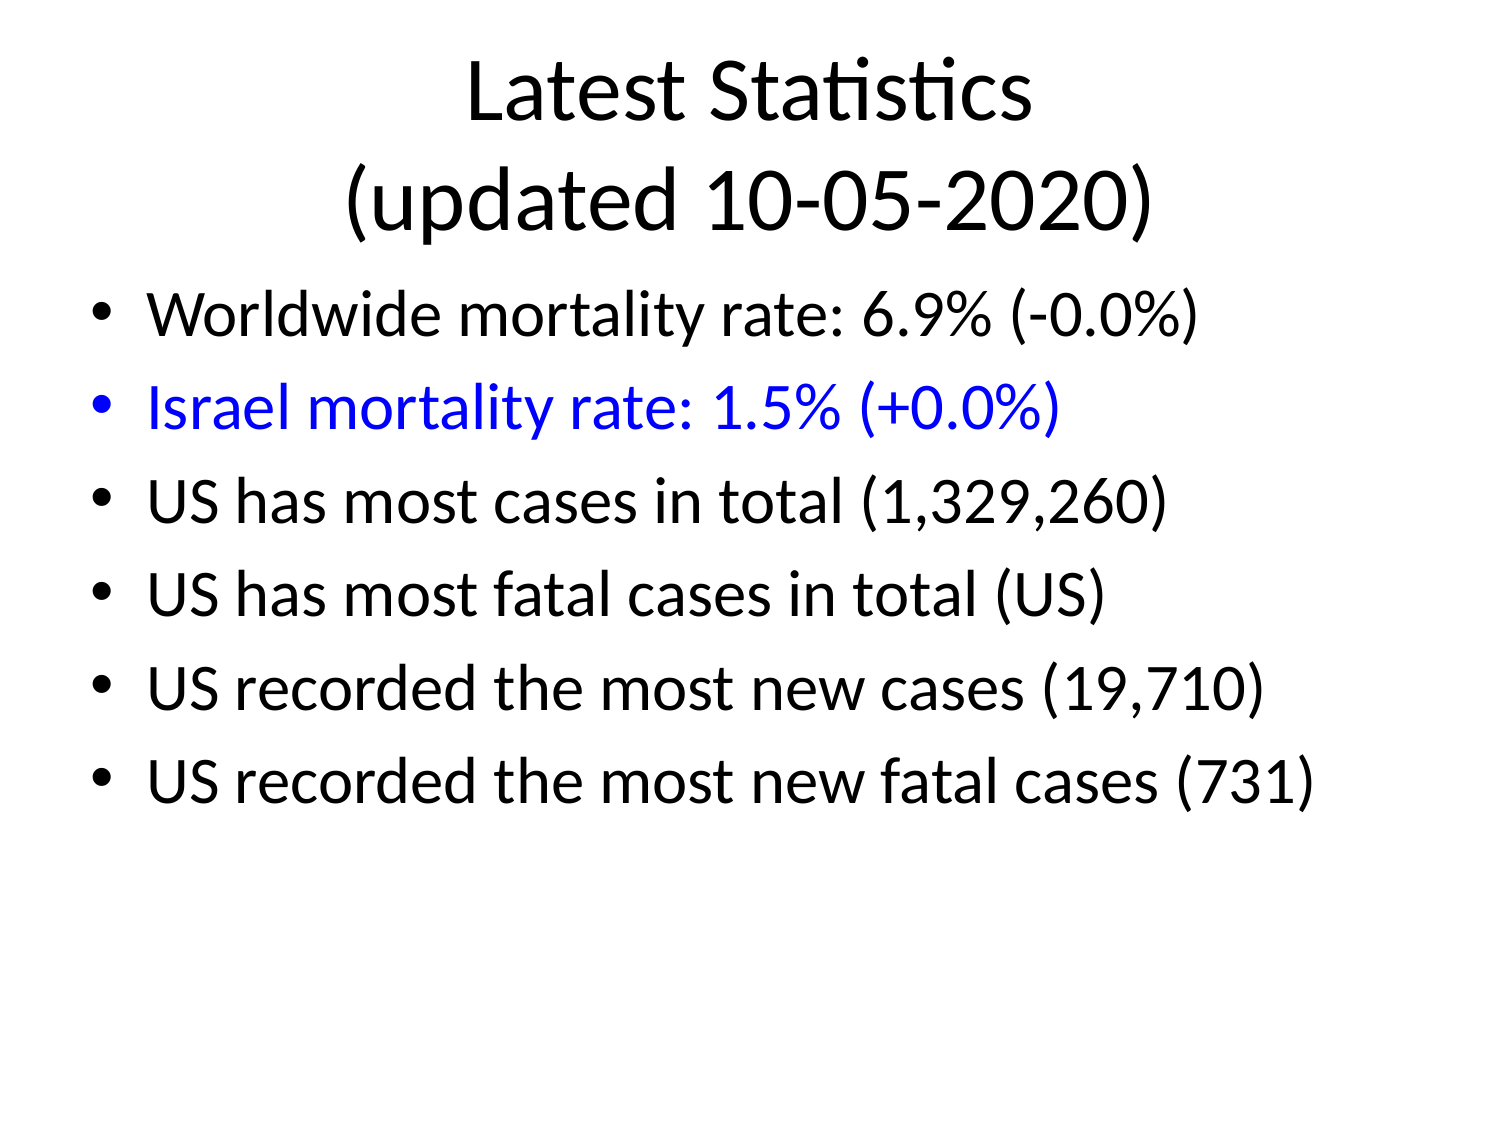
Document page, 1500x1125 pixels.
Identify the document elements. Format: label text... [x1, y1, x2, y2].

title Latest Statistics (updated 10-05-2020) [75, 45, 1425, 233]
list Worldwide mortality rate: 6.9% (-0.0%) Israel mortality rate: 1.5% (+0.0%) US has most cases in total (1,329,260) US has most fatal cases in total (US) US recorded the most new cases (19,710) US recorded the most new fatal cases (731) [75, 262, 1425, 1005]
